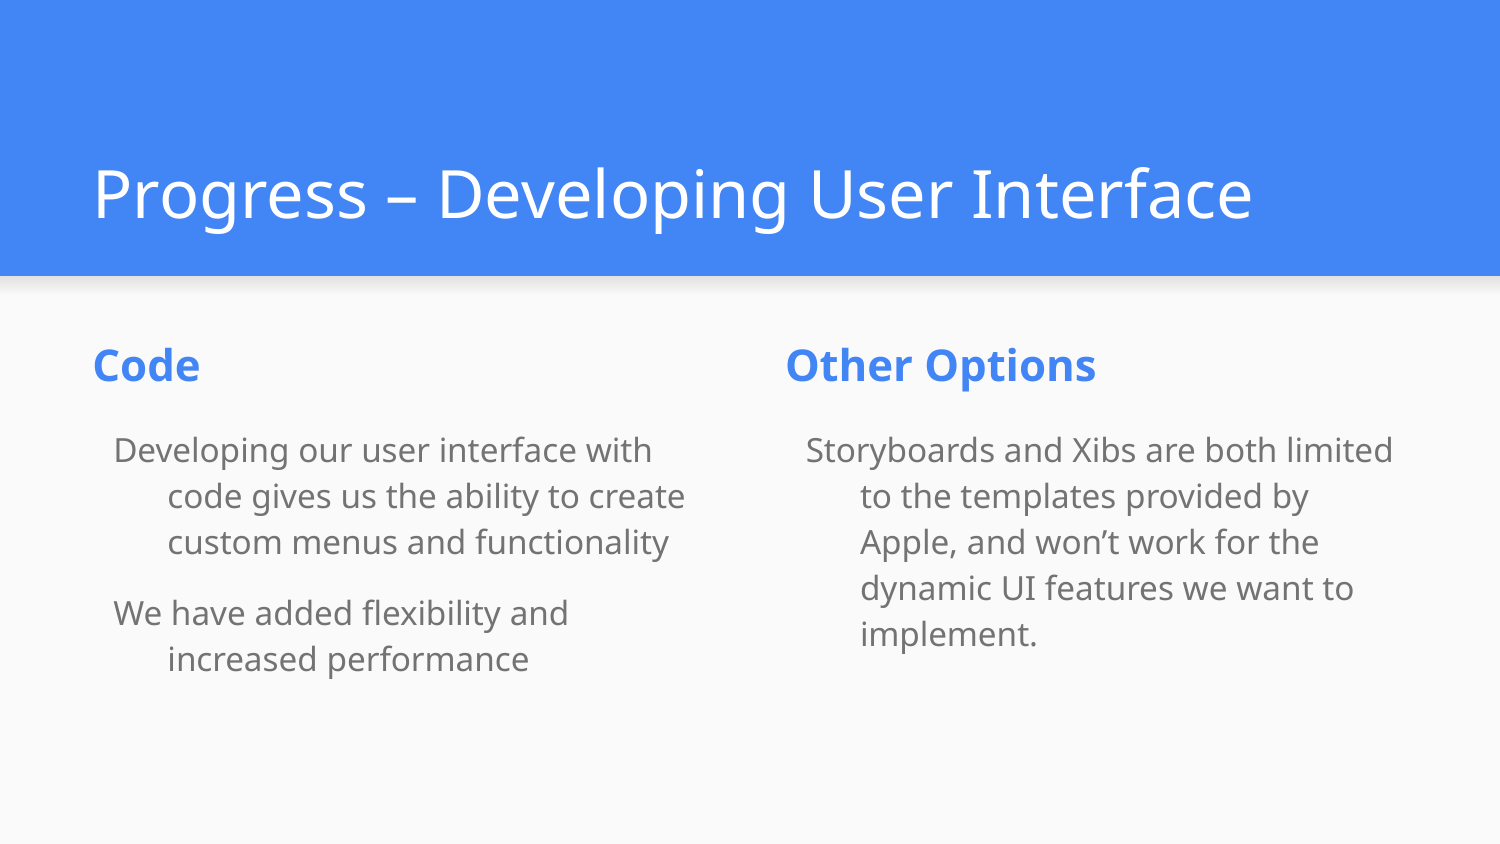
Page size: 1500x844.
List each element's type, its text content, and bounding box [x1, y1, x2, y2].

title Progress – Developing User Interface [77, 121, 1500, 248]
list Code Developing our user interface with code gives us the ability to create custom menus and functionality We have added flexibility and increased performance [77, 314, 734, 760]
list Other Options Storyboards and Xibs are both limited to the templates provided by Apple, and won’t work for the dynamic UI features we want to implement. [770, 314, 1427, 760]
